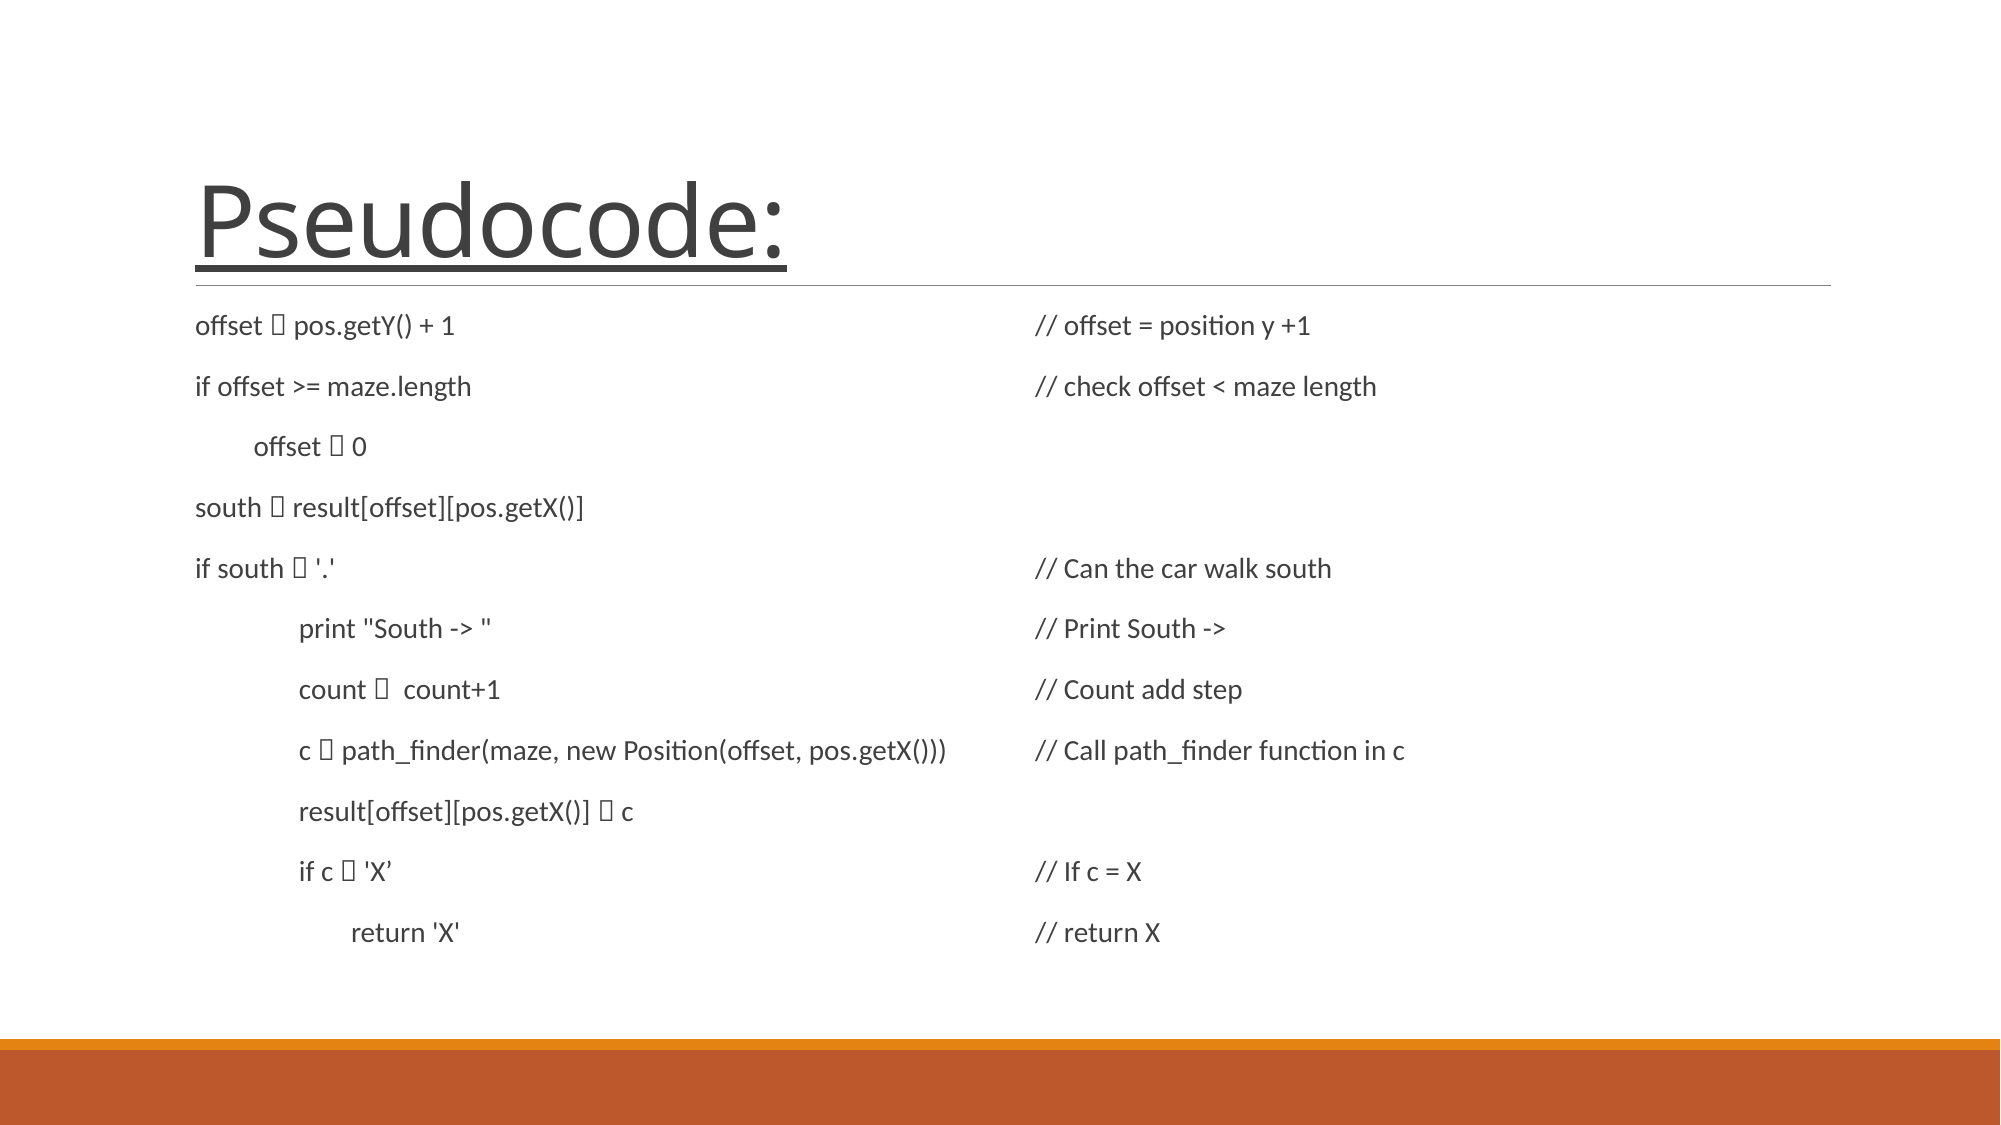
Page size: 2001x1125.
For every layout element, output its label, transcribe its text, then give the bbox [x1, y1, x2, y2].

list offset  pos.getY() + 1 if offset >= maze.length offset  0 south  result[offset][pos.getX()] if south  '.' print "South -> " count  count+1 c  path_finder(maze, new Position(offset, pos.getX())) result[offset][pos.getX()]  c if c  'X’ return 'X' [180, 302, 990, 963]
list // offset = position y +1 // check offset < maze length // Can the car walk south // Print South -> // Count add step // Call path_finder function in c // If c = X // return X [1020, 302, 1830, 963]
title Pseudocode: [180, 47, 1830, 285]
